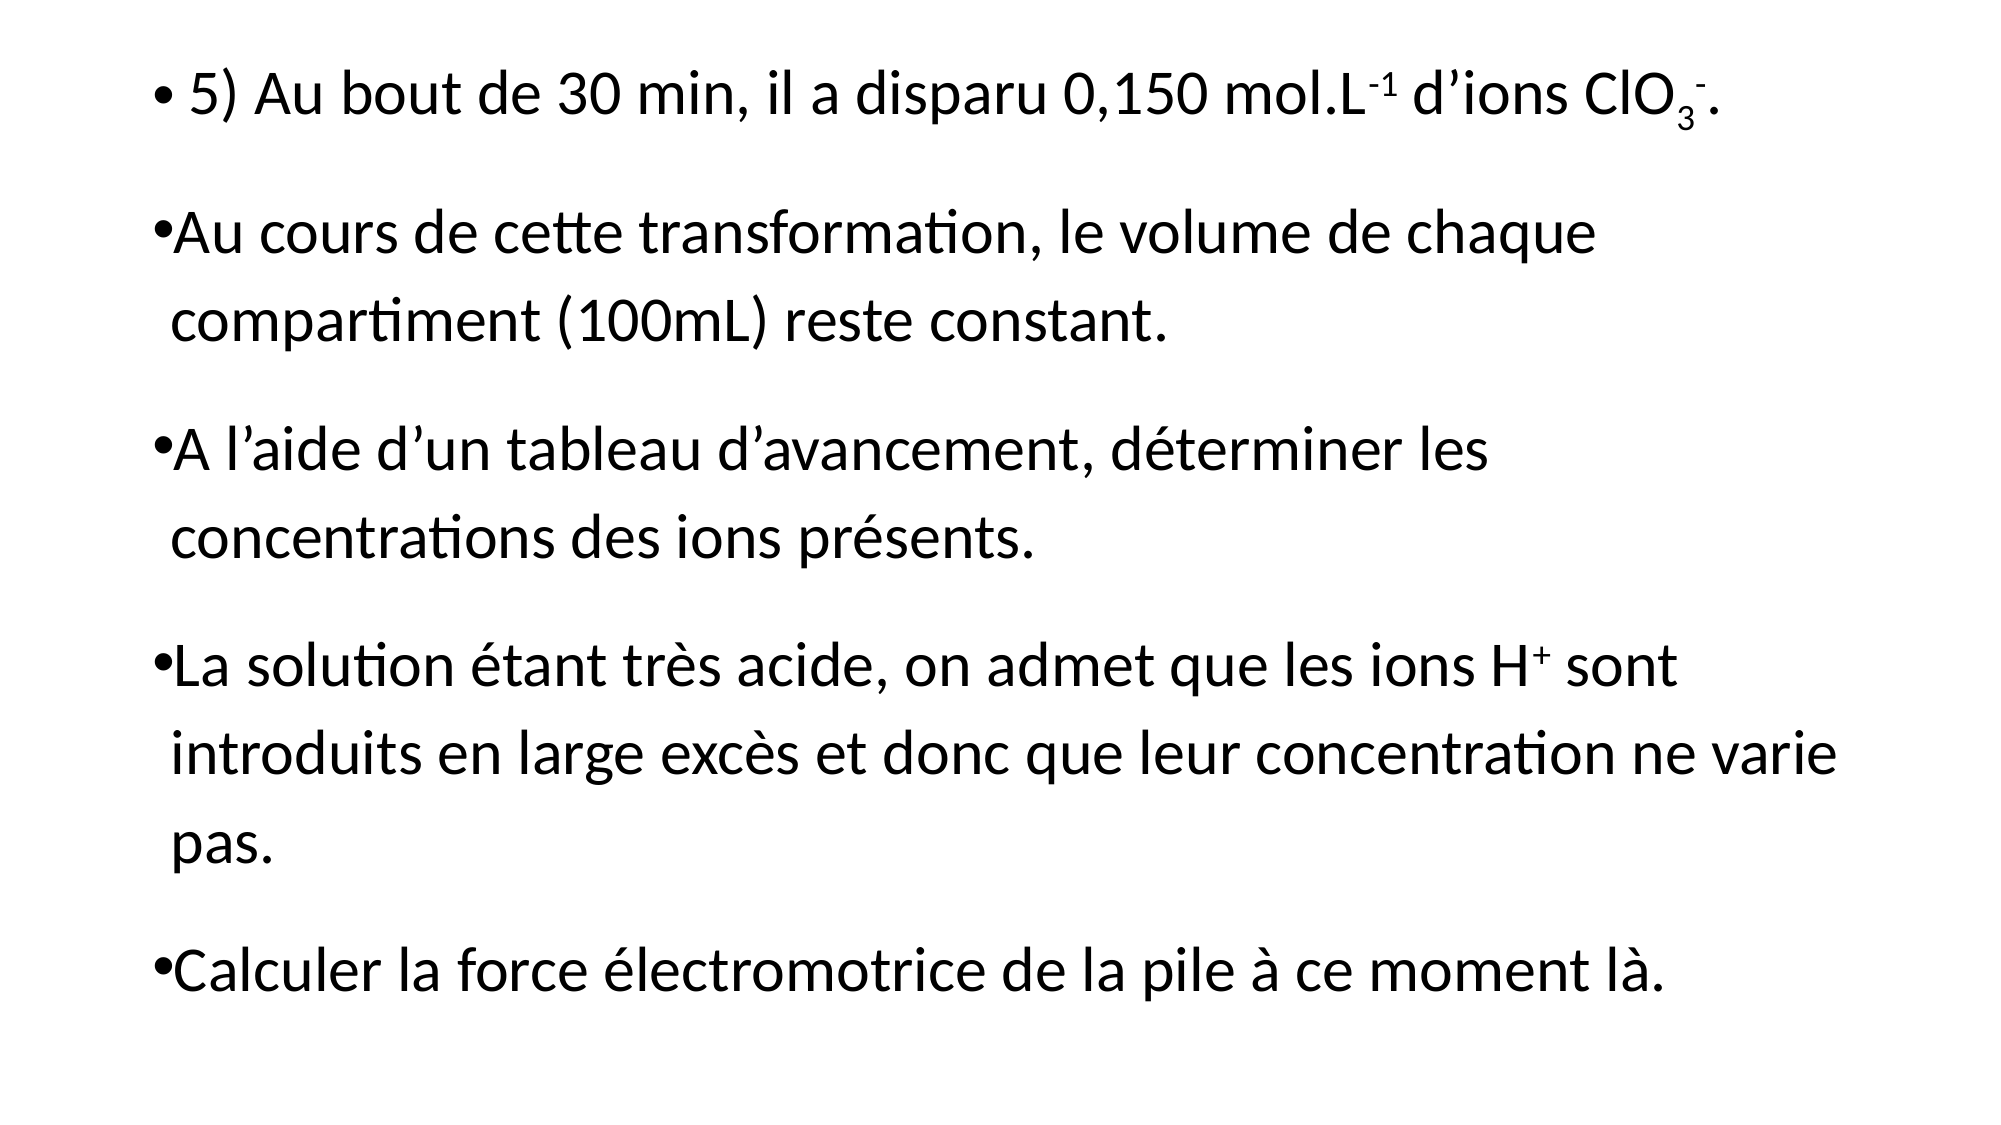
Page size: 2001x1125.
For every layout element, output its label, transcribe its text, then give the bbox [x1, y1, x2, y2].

list 5) Au bout de 30 min, il a disparu 0,150 mol.L-1 d’ions ClO3-. Au cours de cette transformation, le volume de chaque compartiment (100mL) reste constant. A l’aide d’un tableau d’avancement, déterminer les concentrations des ions présents. La solution étant très acide, on admet que les ions H+ sont introduits en large excès et donc que leur concentration ne varie pas. Calculer la force électromotrice de la pile à ce moment là. [137, 30, 1863, 1014]
